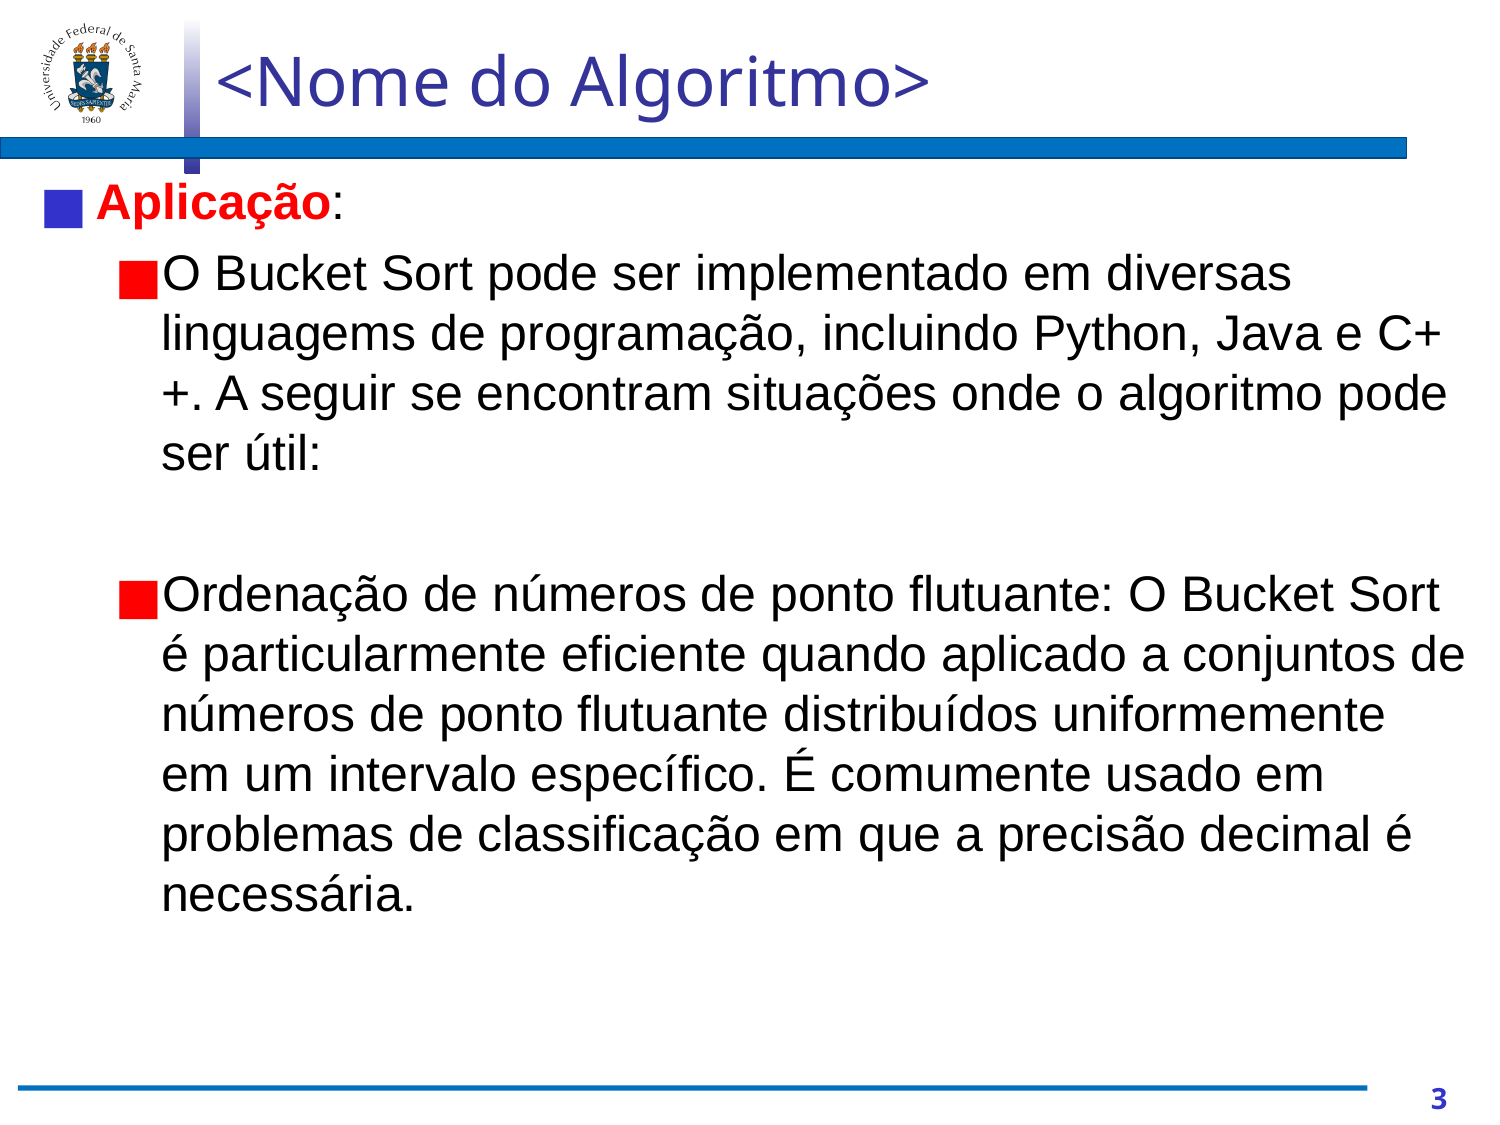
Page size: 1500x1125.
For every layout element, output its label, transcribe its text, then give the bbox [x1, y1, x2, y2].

text_box Aplicação: O Bucket Sort pode ser implementado em diversas linguagems de programação, incluindo Python, Java e C++. A seguir se encontram situações onde o algoritmo pode ser útil: Ordenação de números de ponto flutuante: O Bucket Sort é particularmente eficiente quando aplicado a conjuntos de números de ponto flutuante distribuídos uniformemente em um intervalo específico. É comumente usado em problemas de classificação em que a precisão decimal é necessária. [24, 162, 1484, 563]
text_box 3 [1416, 1053, 1500, 1125]
text_box <Nome do Algoritmo> [200, 26, 1500, 128]
picture [41, 23, 142, 123]
